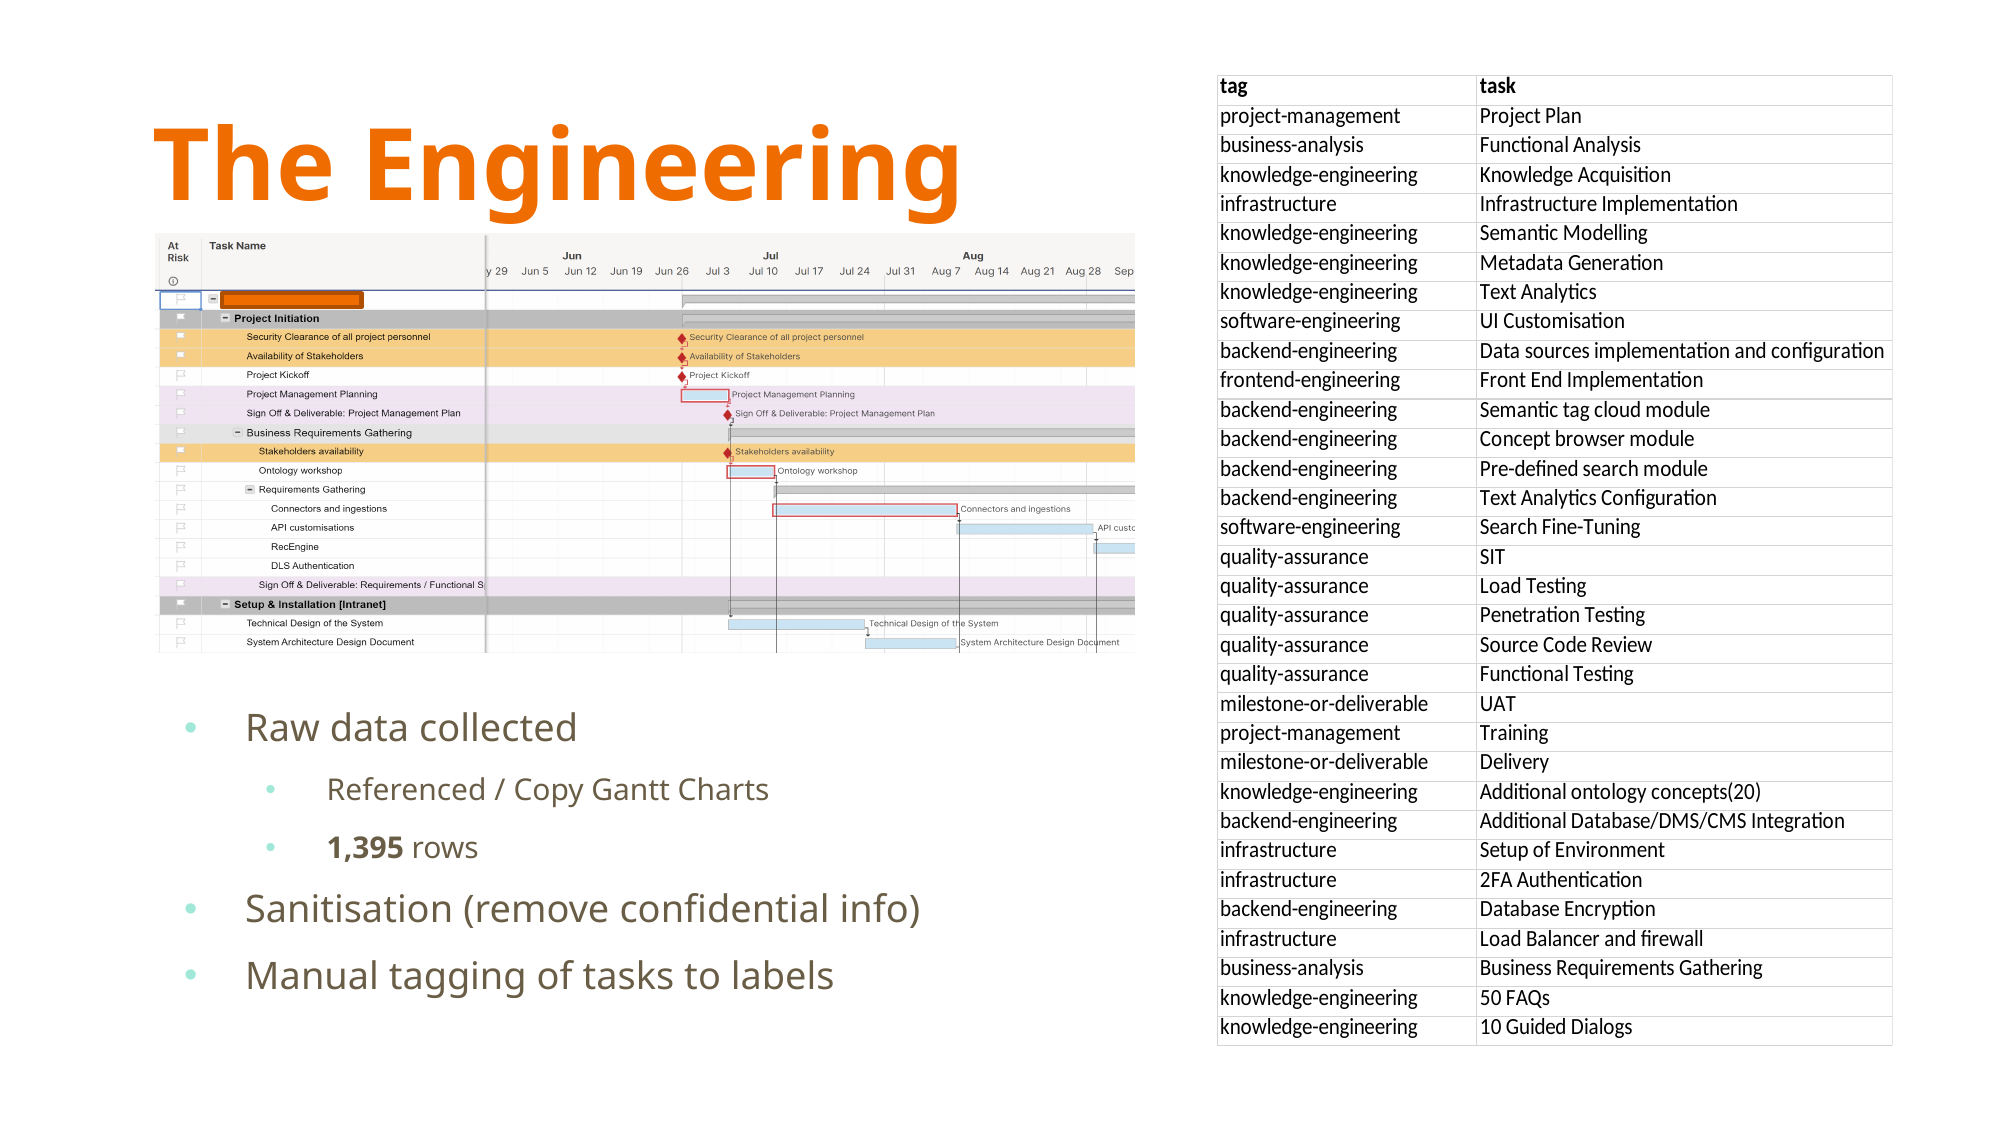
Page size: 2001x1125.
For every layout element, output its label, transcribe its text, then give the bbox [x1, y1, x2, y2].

picture [1216, 74, 1894, 1047]
title The Engineering [137, 59, 1863, 278]
list Raw data collected Referenced / Copy Gantt Charts 1,395 rows Sanitisation (remove confidential info) Manual tagging of tasks to labels [137, 299, 1211, 1014]
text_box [155, 233, 1135, 653]
